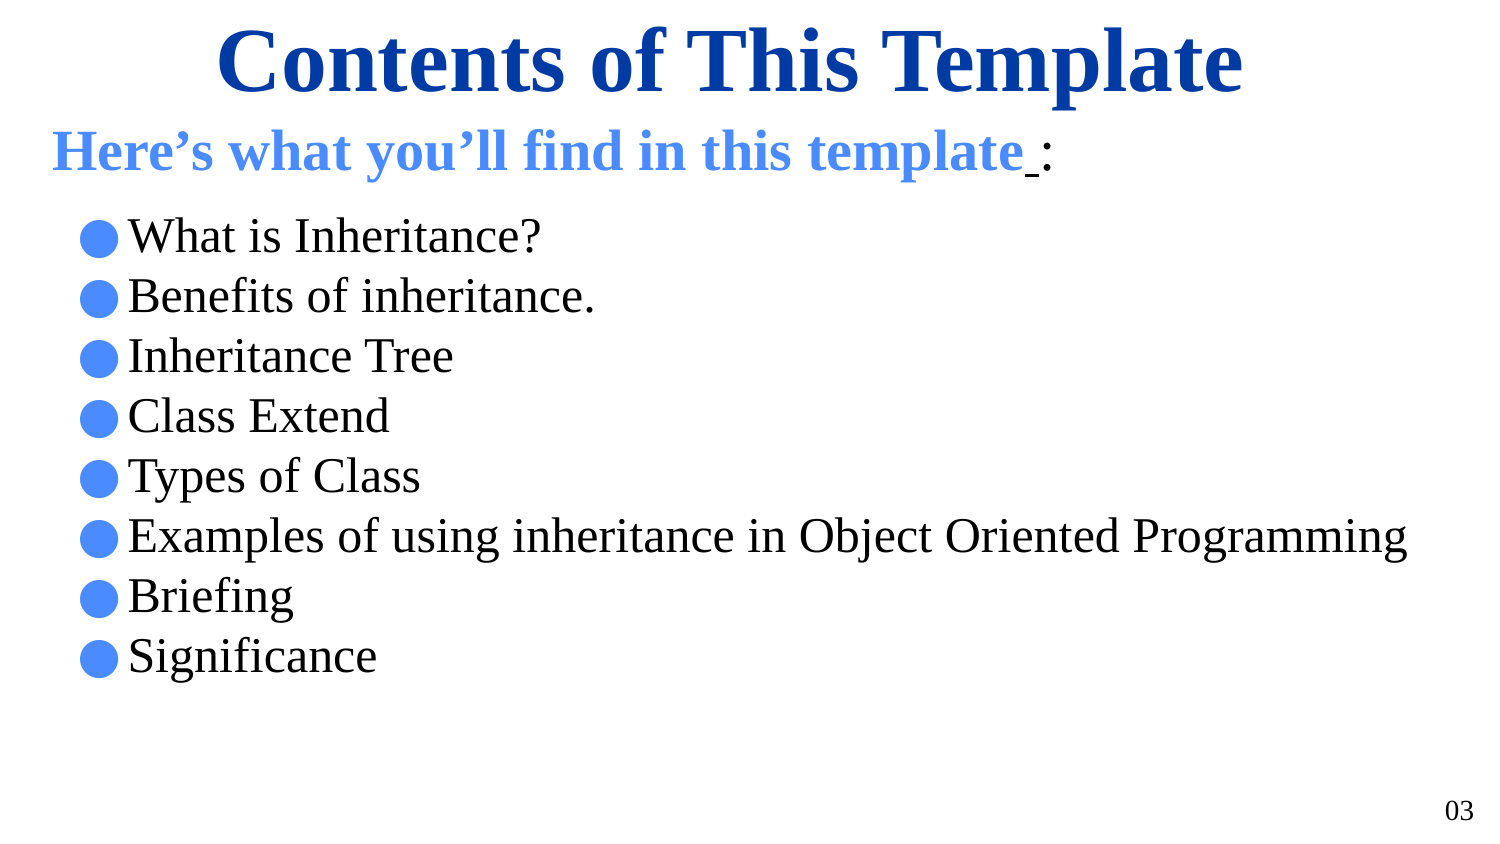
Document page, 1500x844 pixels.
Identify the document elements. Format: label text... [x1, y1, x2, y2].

text_box 03 [1429, 784, 1500, 834]
title Contents of This Template [200, 0, 1466, 79]
list Here’s what you’ll find in this template : What is Inheritance? Benefits of inheritance. Inheritance Tree Class Extend Types of Class Examples of using inheritance in Object Oriented Programming Briefing Significance [37, 96, 1438, 844]
